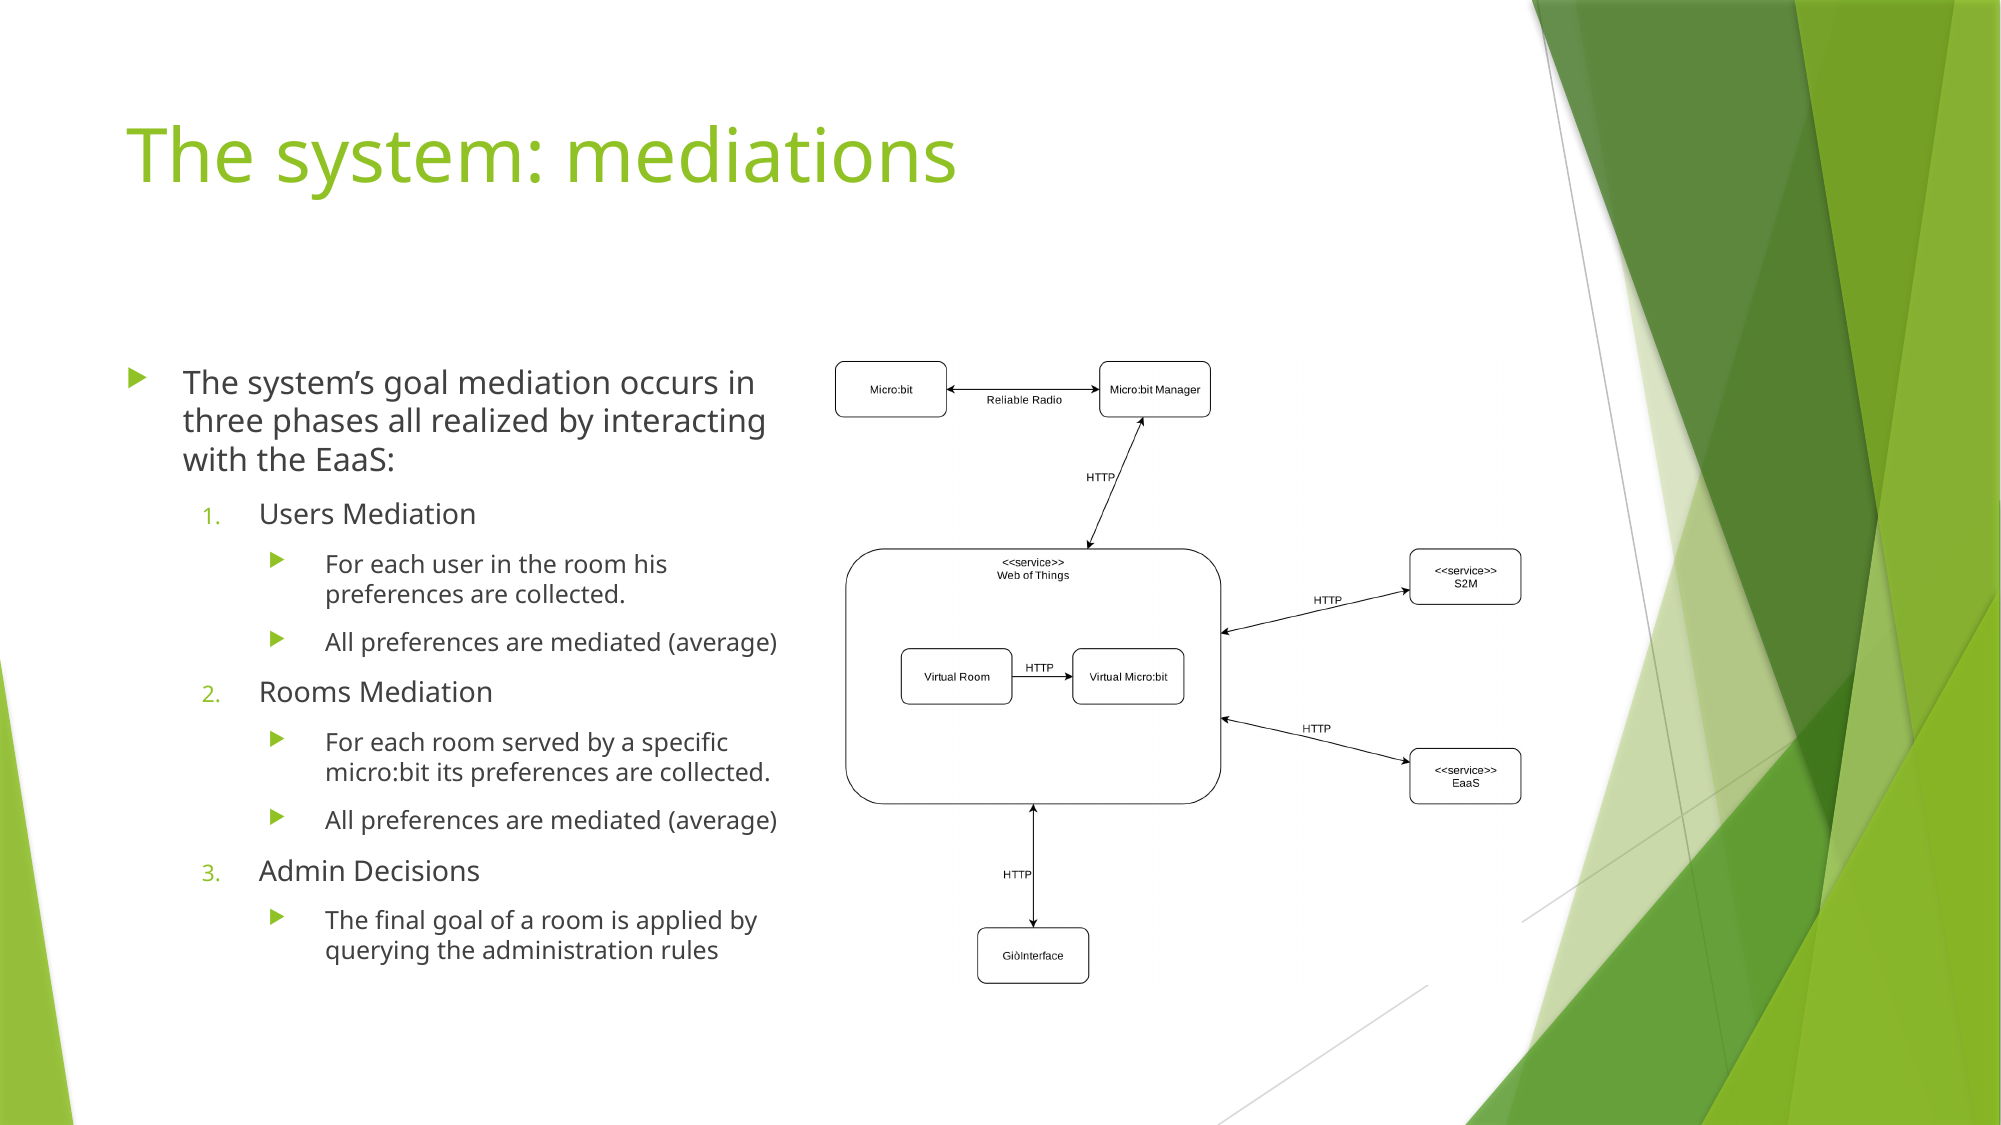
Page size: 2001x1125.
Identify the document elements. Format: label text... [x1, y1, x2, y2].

list The system’s goal mediation occurs in three phases all realized by interacting with the EaaS: Users Mediation For each user in the room his preferences are collected. All preferences are mediated (average) Rooms Mediation For each room served by a specific micro:bit its preferences are collected. All preferences are mediated (average) Admin Decisions The final goal of a room is applied by querying the administration rules [111, 354, 798, 992]
title The system: mediations [111, 99, 1522, 317]
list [834, 360, 1522, 985]
